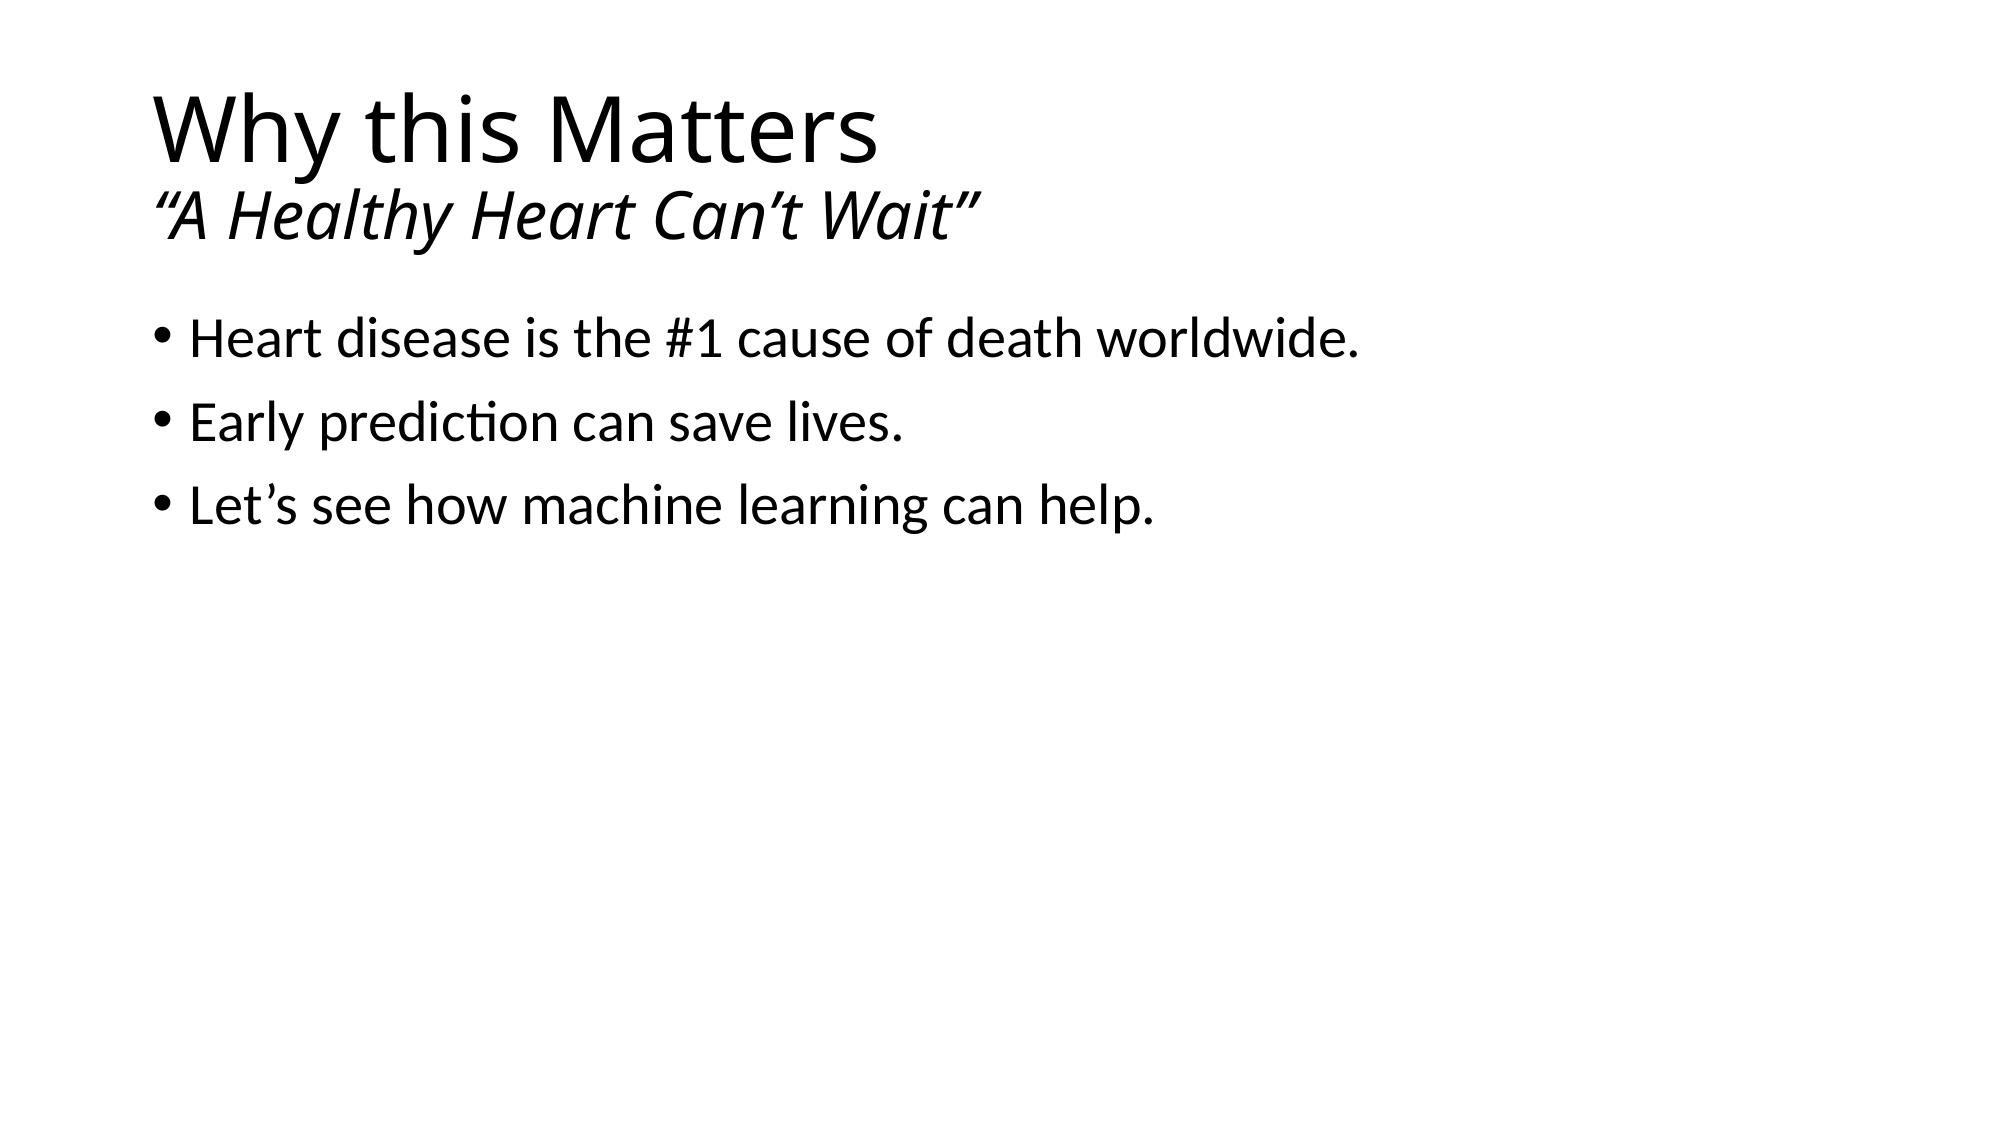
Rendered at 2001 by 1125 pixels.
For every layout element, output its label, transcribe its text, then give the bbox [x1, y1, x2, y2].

title Why this Matters “A Healthy Heart Can’t Wait” [137, 59, 1863, 278]
list Heart disease is the #1 cause of death worldwide. Early prediction can save lives. Let’s see how machine learning can help. [137, 299, 1863, 1014]
